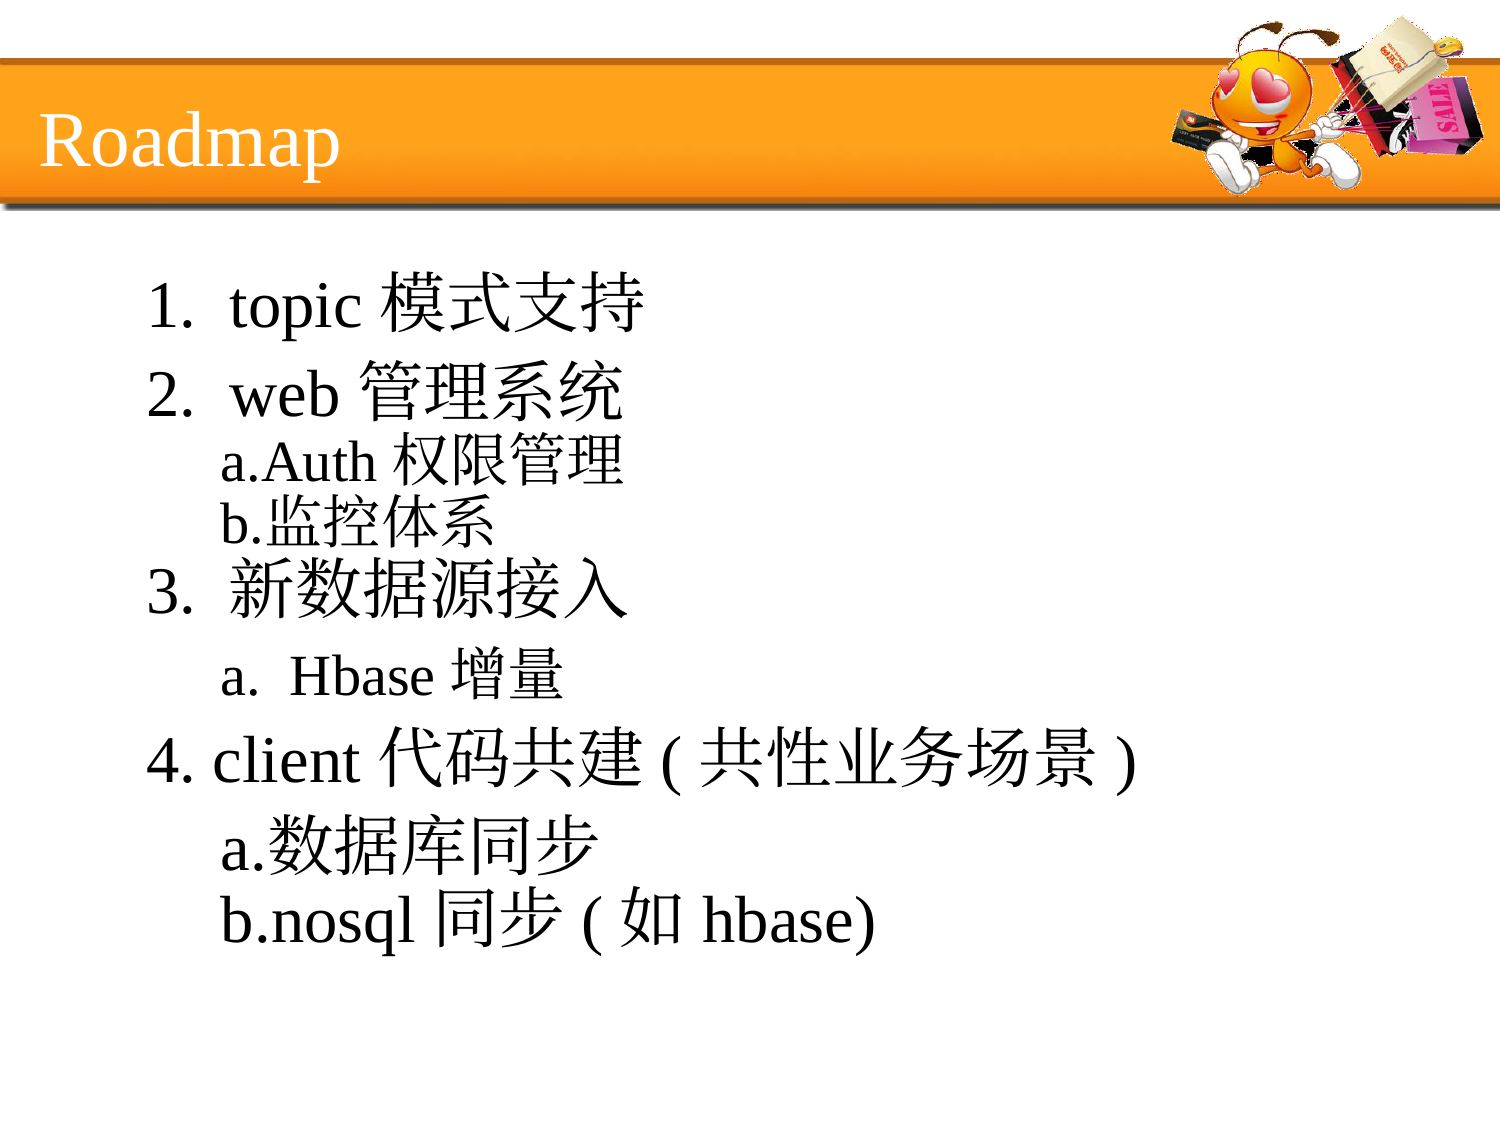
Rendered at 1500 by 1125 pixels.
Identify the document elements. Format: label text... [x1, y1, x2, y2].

text_box Roadmap [23, 70, 1184, 200]
text_box 1. topic模式支持 web管理系统 Auth权限管理 监控体系 新数据源接入 a. Hbase增量 4. client代码共建(共性业务场景) 数据库同步 nosql同步(如hbase) [74, 262, 1425, 1047]
picture [0, 0, 1500, 258]
